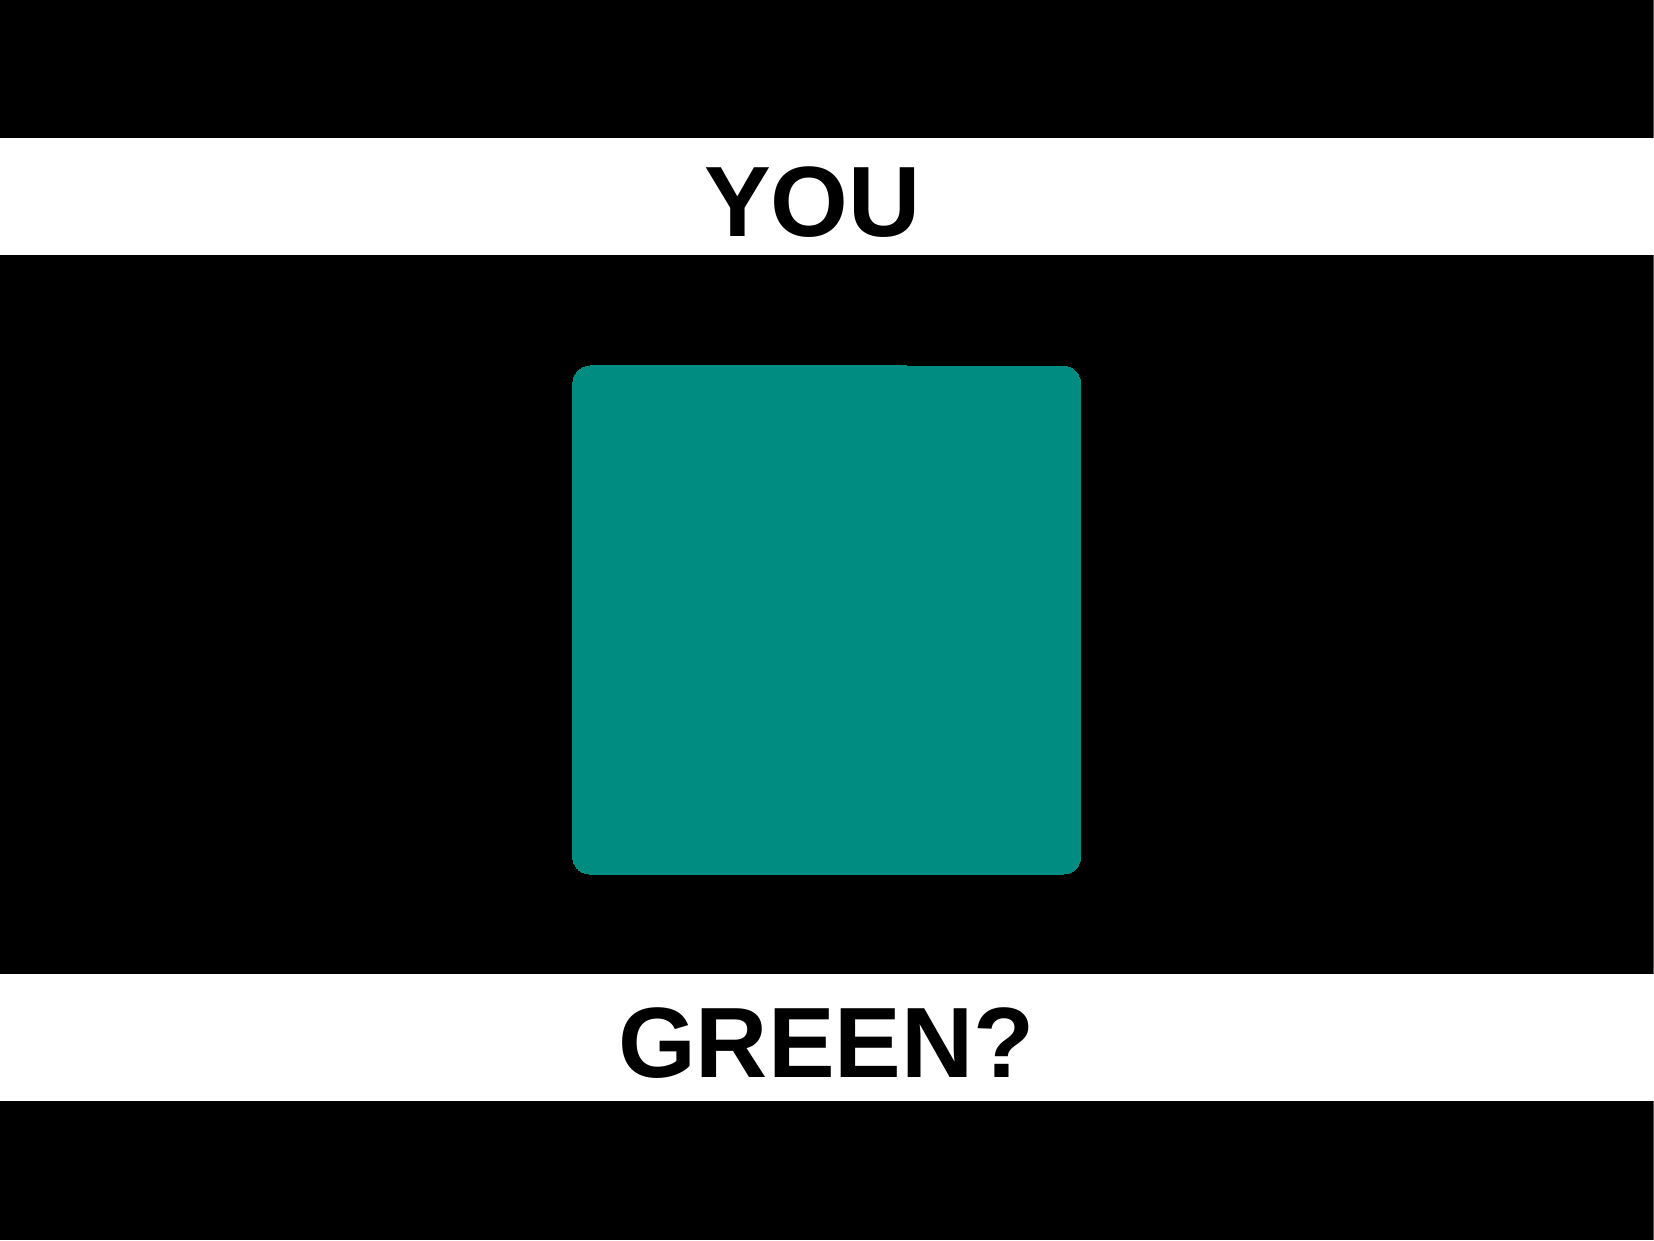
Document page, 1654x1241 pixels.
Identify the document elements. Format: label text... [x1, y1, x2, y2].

text_box [571, 364, 1082, 876]
text_box GREEN? [0, 974, 1654, 1101]
text_box YOU [0, 138, 1654, 255]
